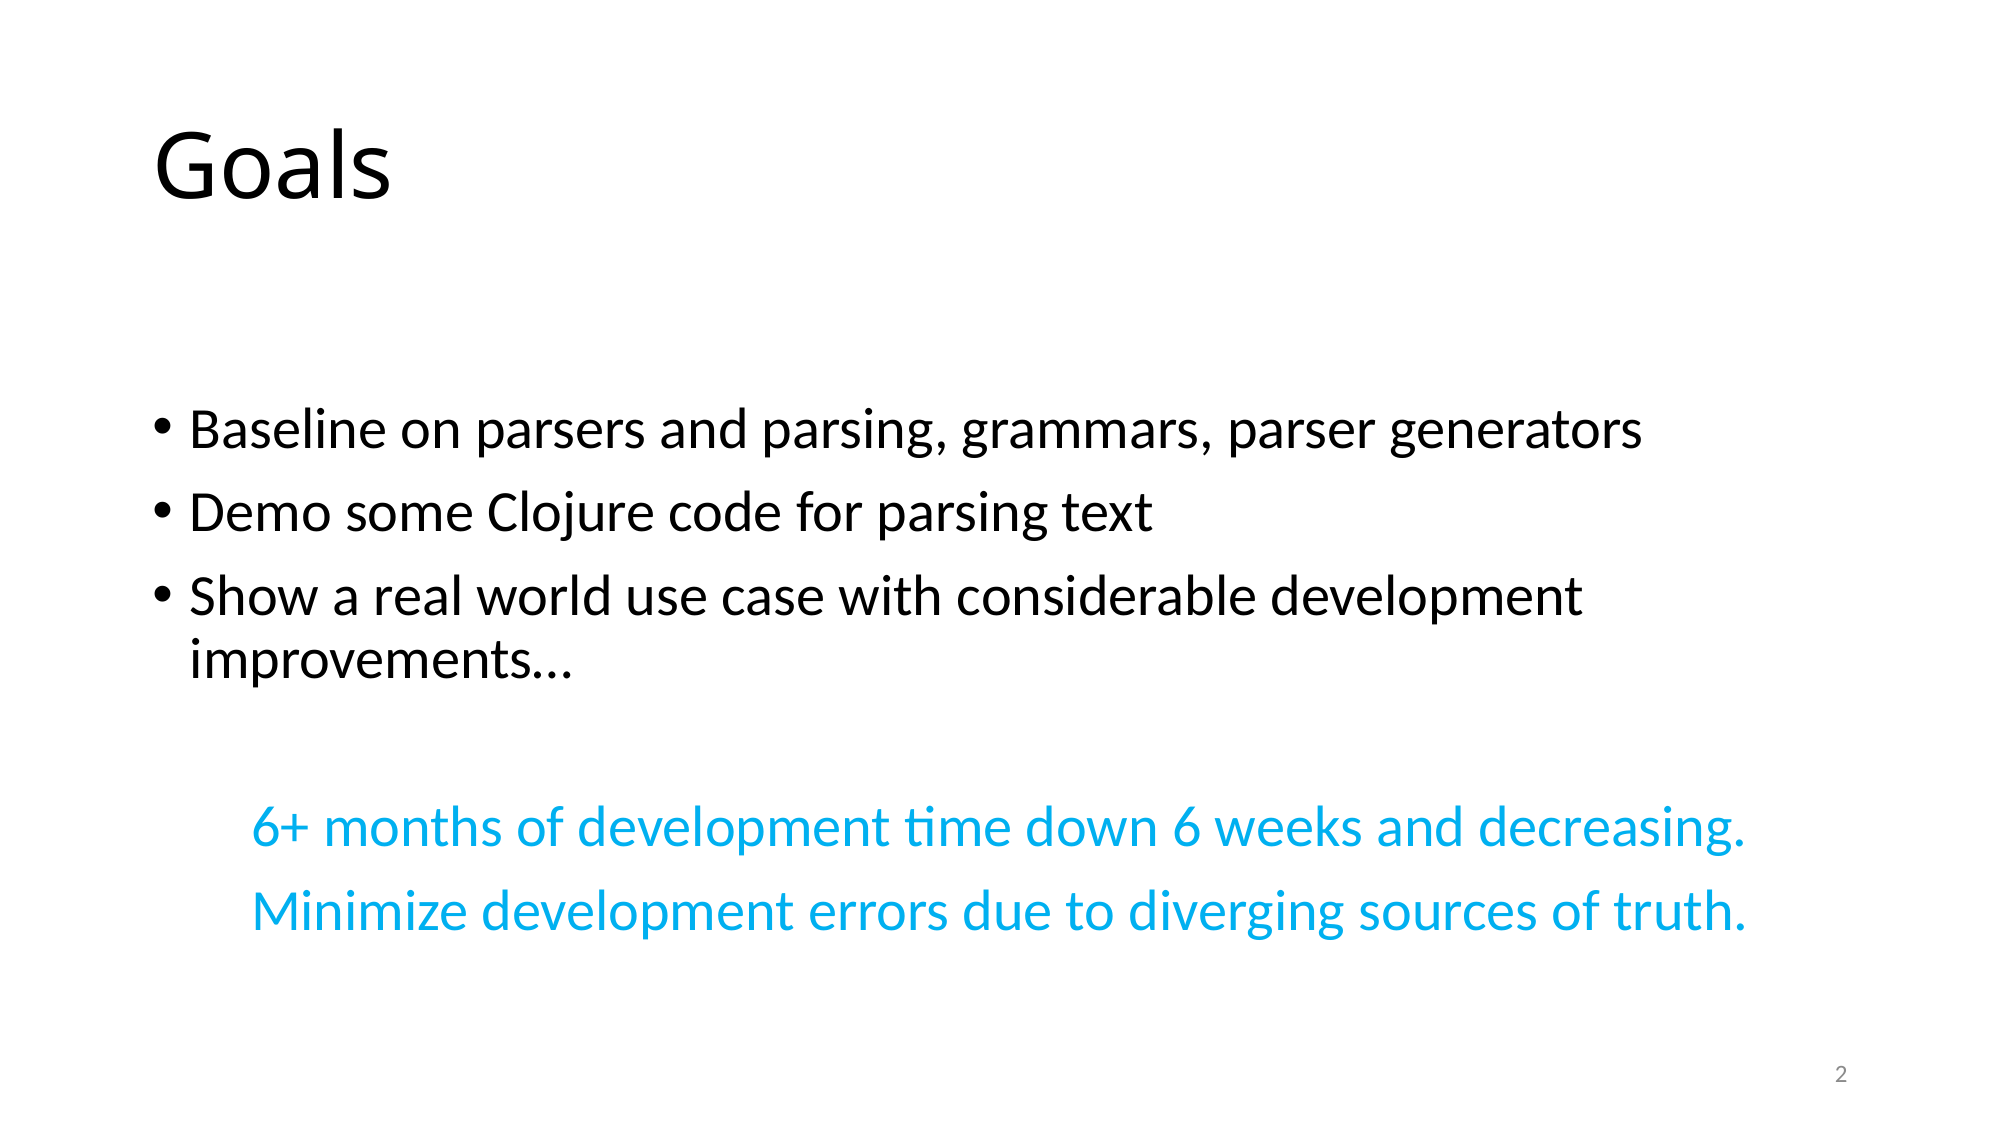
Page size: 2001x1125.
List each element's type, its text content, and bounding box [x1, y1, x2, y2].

list Baseline on parsers and parsing, grammars, parser generators Demo some Clojure code for parsing text Show a real world use case with considerable development improvements… 6+ months of development time down 6 weeks and decreasing. Minimize development errors due to diverging sources of truth. [137, 299, 1863, 1014]
title Goals [137, 59, 1863, 278]
slide_number 2 [1412, 1042, 1863, 1103]
